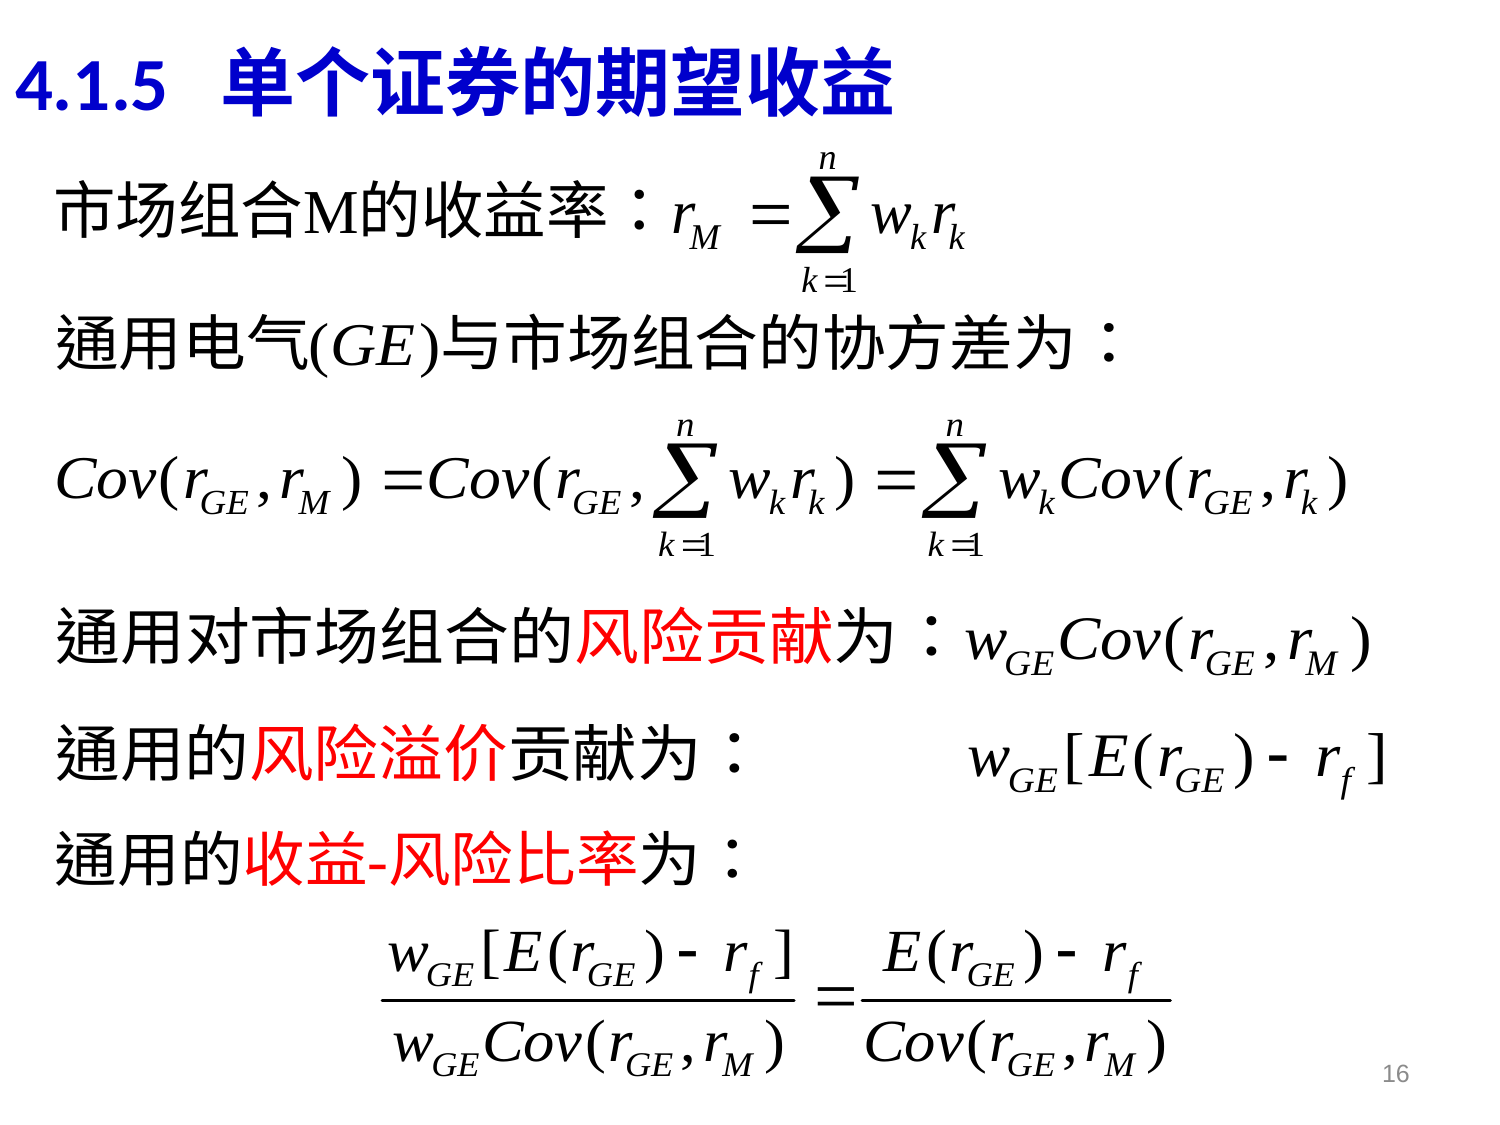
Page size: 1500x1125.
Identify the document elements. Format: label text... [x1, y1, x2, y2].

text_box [46, 820, 1186, 1090]
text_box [46, 597, 1383, 691]
title 4.1.5 单个证券的期望收益 [0, 0, 1450, 161]
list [46, 128, 985, 304]
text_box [46, 714, 1395, 813]
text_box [46, 304, 1360, 569]
slide_number 16 [1074, 1042, 1425, 1103]
